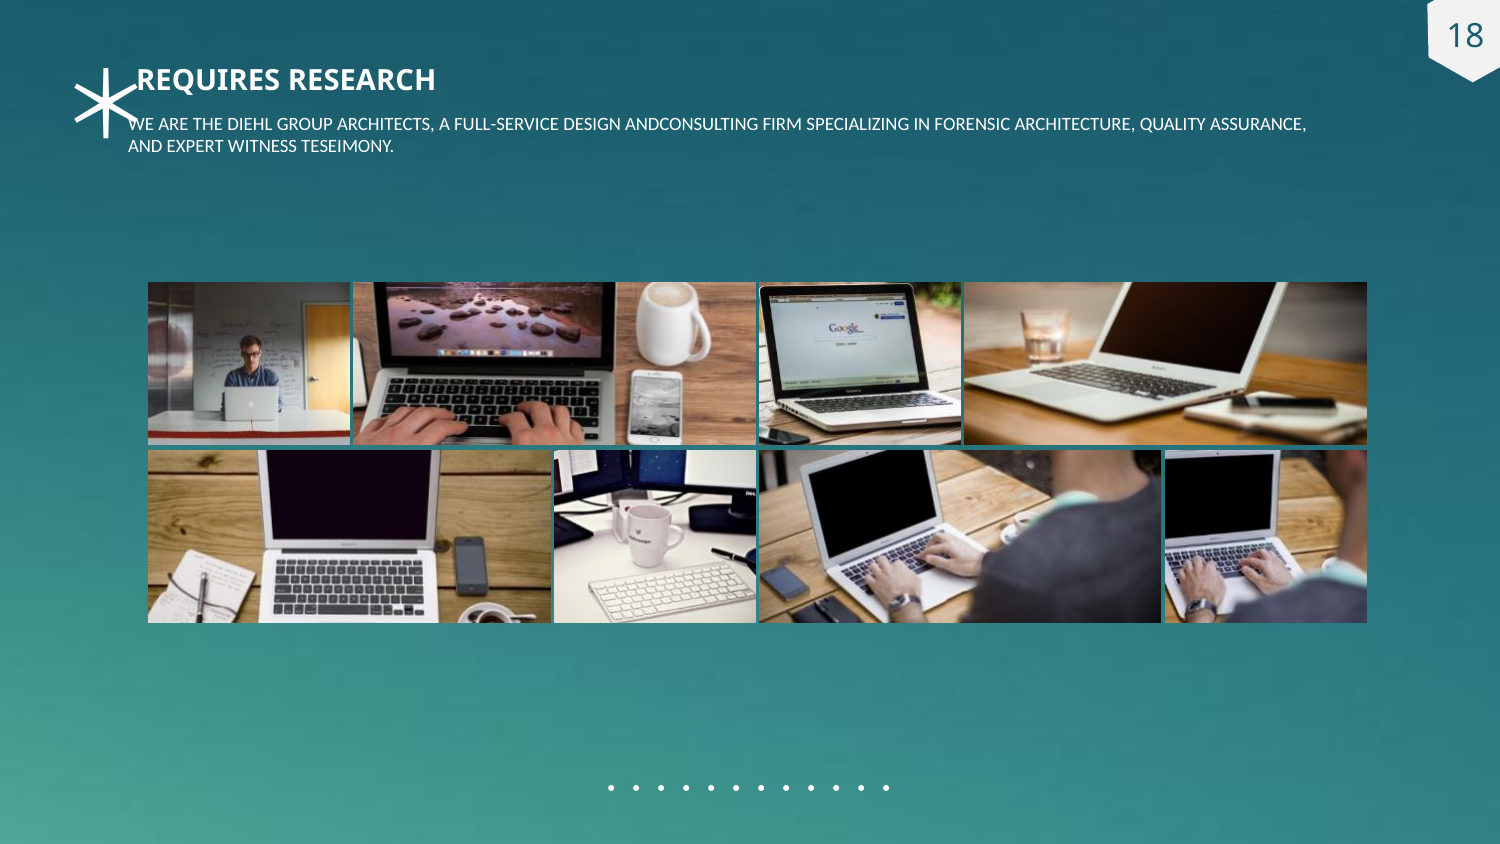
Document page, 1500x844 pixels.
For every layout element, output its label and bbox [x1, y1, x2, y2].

text_box [12, 38, 461, 166]
text_box [608, 784, 890, 792]
picture [0, 0, 1500, 844]
